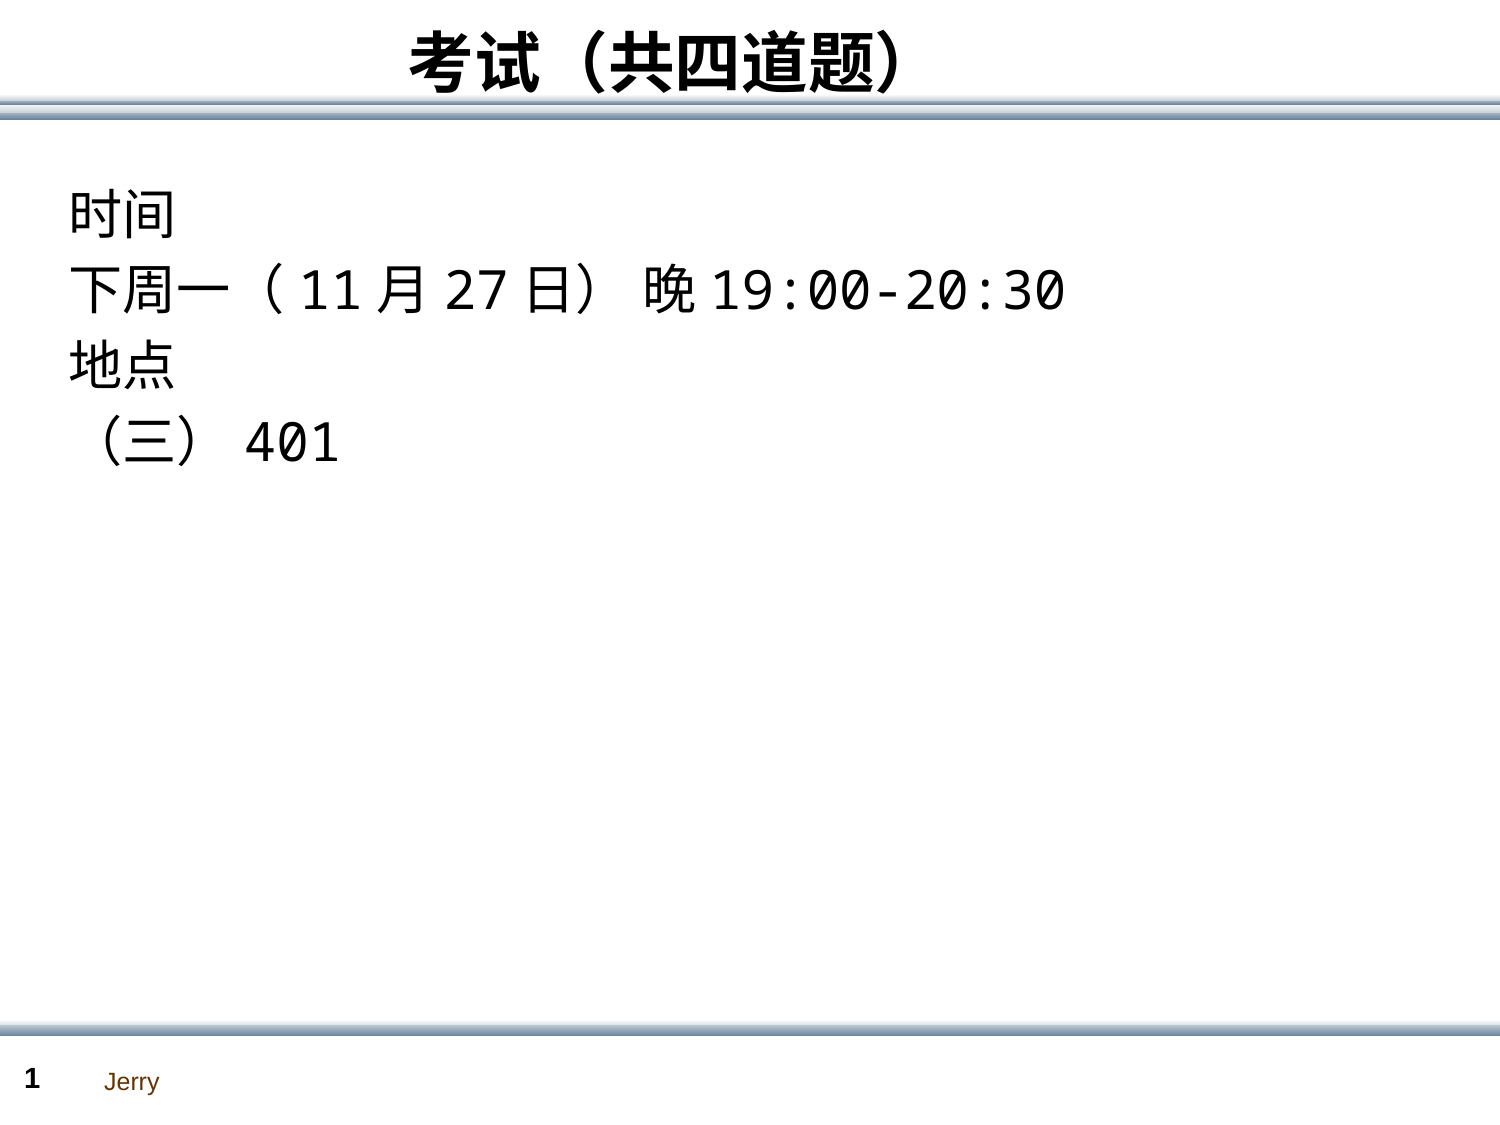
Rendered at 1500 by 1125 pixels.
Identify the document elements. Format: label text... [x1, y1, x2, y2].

title 考试（共四道题） [0, 2, 1350, 119]
list 时间 下周一（11月27日） 晚19:00-20:30 地点 （三）401 [52, 172, 1486, 563]
